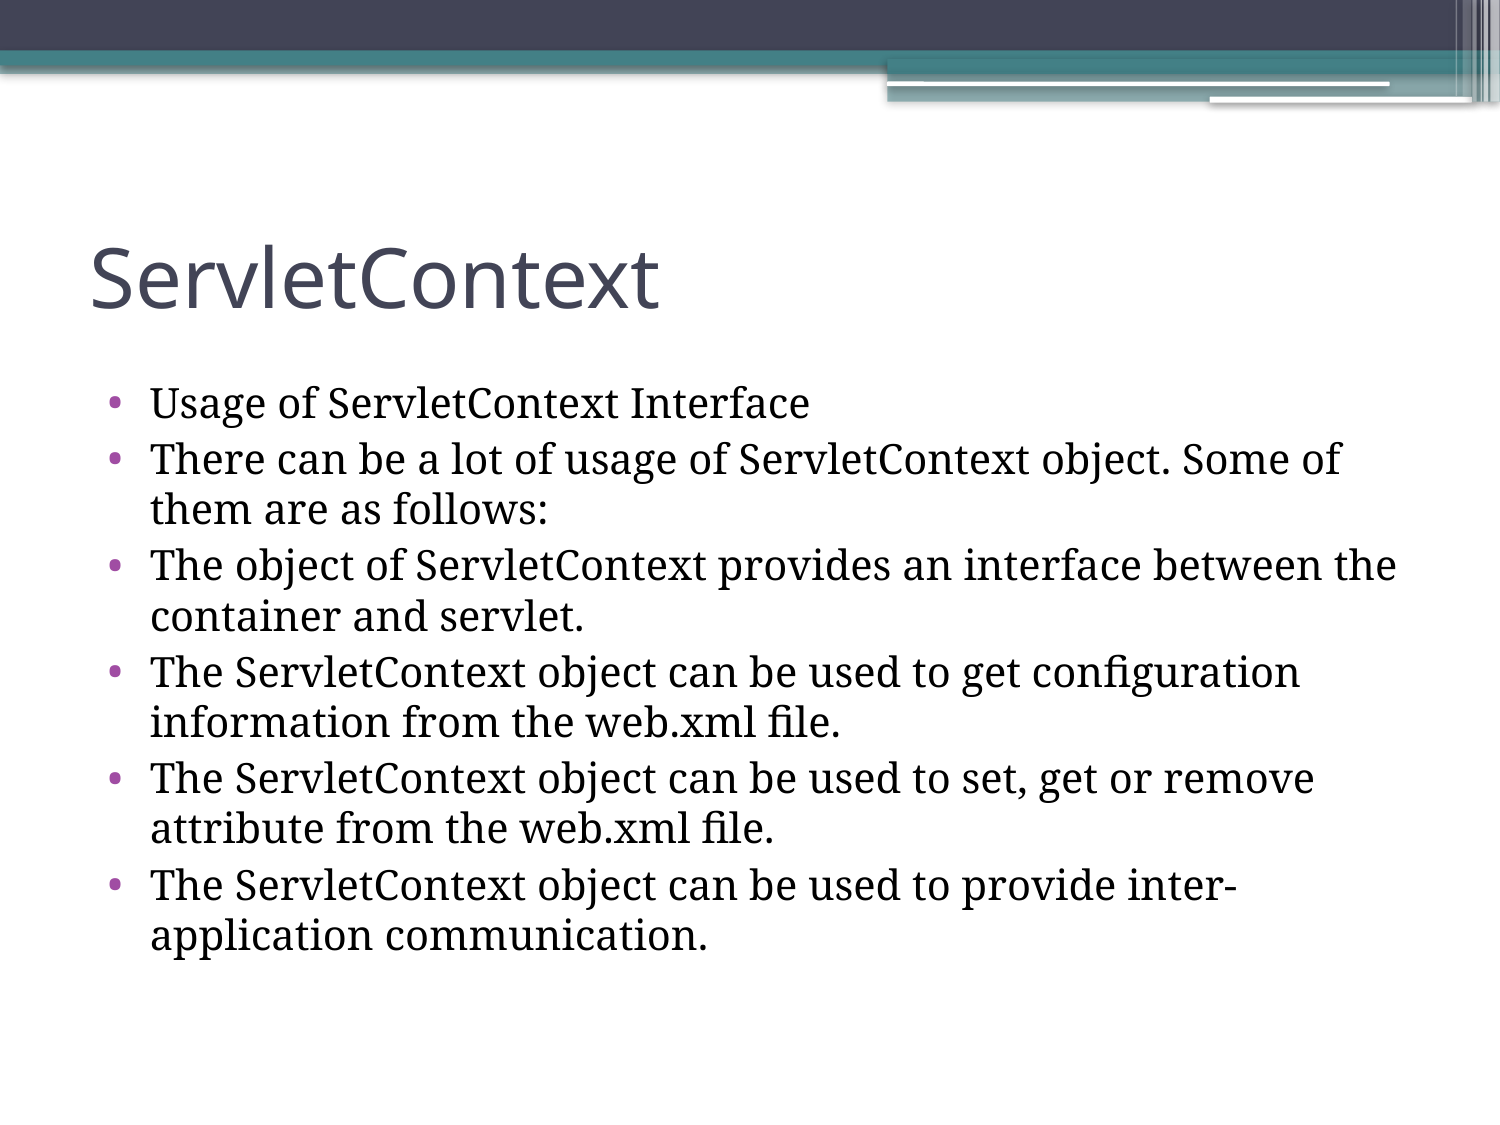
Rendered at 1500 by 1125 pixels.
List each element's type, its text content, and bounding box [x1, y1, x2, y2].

list Usage of ServletContext Interface There can be a lot of usage of ServletContext object. Some of them are as follows: The object of ServletContext provides an interface between the container and servlet. The ServletContext object can be used to get configuration information from the web.xml file. The ServletContext object can be used to set, get or remove attribute from the web.xml file. The ServletContext object can be used to provide inter-application communication. [75, 368, 1425, 1079]
title ServletContext [75, 187, 1425, 363]
